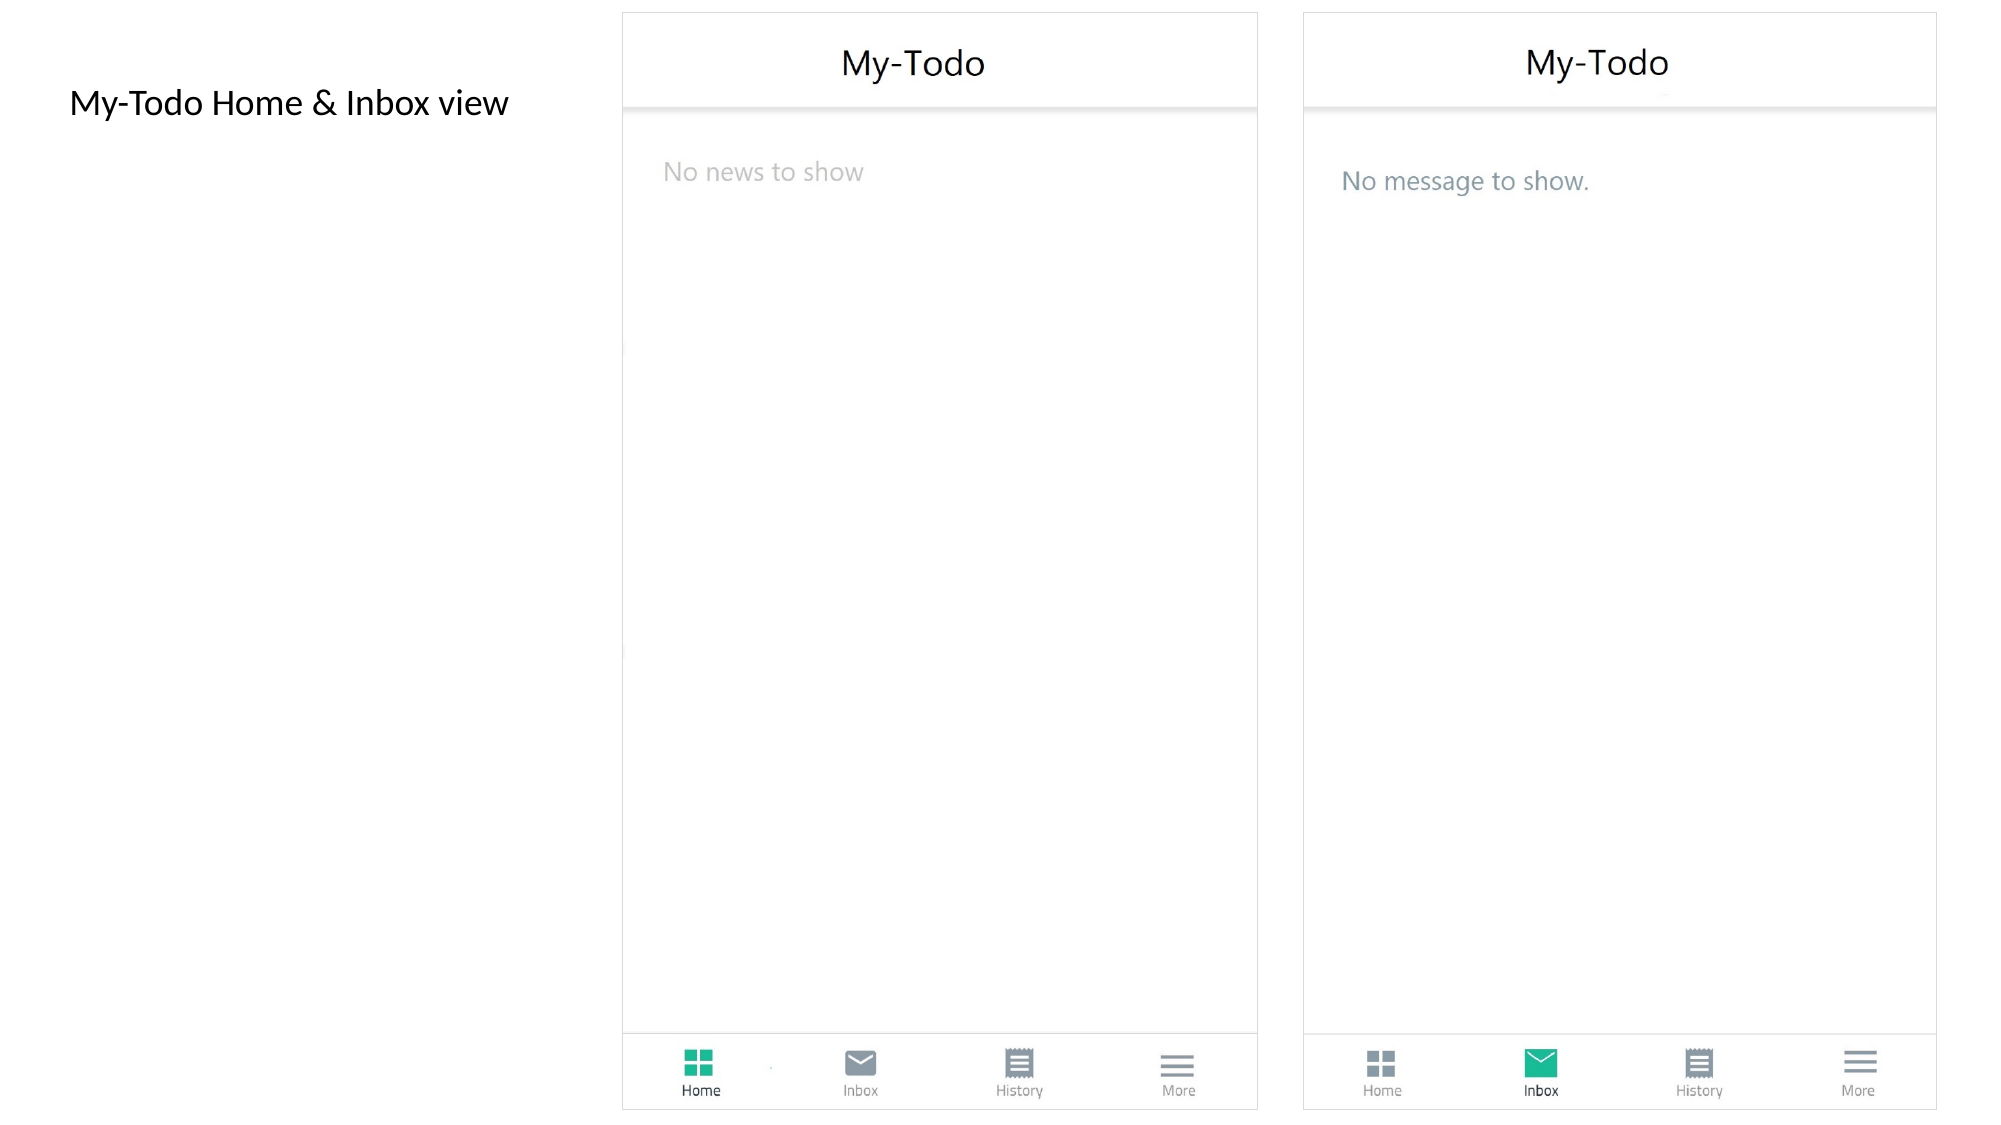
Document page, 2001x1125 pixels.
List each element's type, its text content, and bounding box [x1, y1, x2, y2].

text_box My-Todo Home & Inbox view [54, 70, 534, 131]
picture [622, 12, 1258, 1110]
picture [1303, 12, 1937, 1110]
